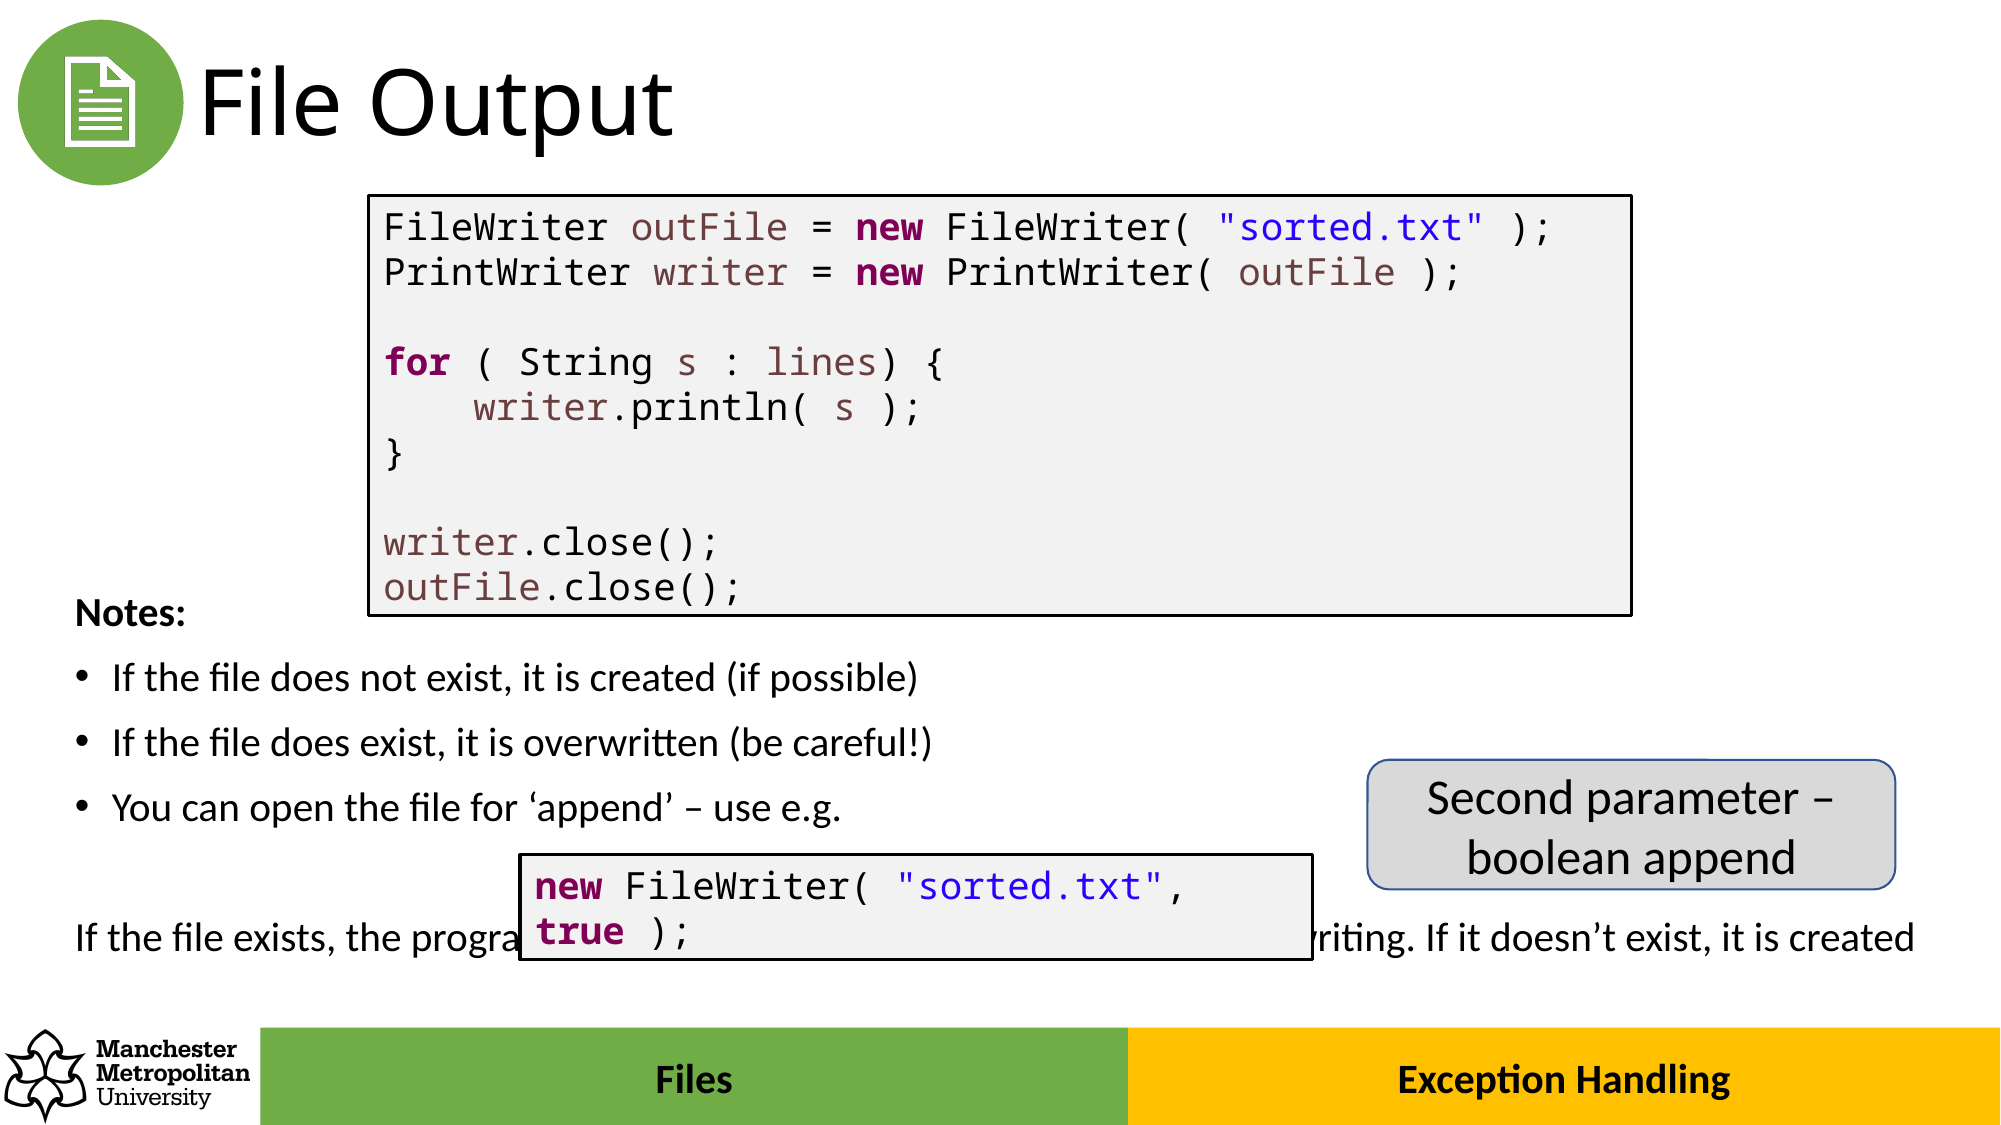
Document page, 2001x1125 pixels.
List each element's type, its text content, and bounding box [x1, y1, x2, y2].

text_box new FileWriter( "sorted.txt", true ); [519, 854, 1313, 960]
text_box FileWriter outFile = new FileWriter( "sorted.txt" ); PrintWriter writer = new PrintWriter( outFile ); for ( String s : lines) { writer.println( s ); } writer.close(); outFile.close(); [368, 195, 1632, 616]
text_box [45, 47, 155, 157]
picture [4, 1029, 250, 1124]
text_box Files [259, 1027, 1127, 1125]
text_box [17, 19, 184, 186]
title File Output [182, 32, 1943, 179]
list Notes: If the file does not exist, it is created (if possible) If the file does exist, it is overwritten (be careful!) You can open the file for ‘append’ – use e.g. If the file exists, the program adds to the end of the file, rather than overwriting. If it doesn’t exist, it is created [59, 582, 1942, 1018]
text_box Second parameter – boolean append [1366, 758, 1897, 891]
text_box Exception Handling [1127, 1027, 2000, 1125]
